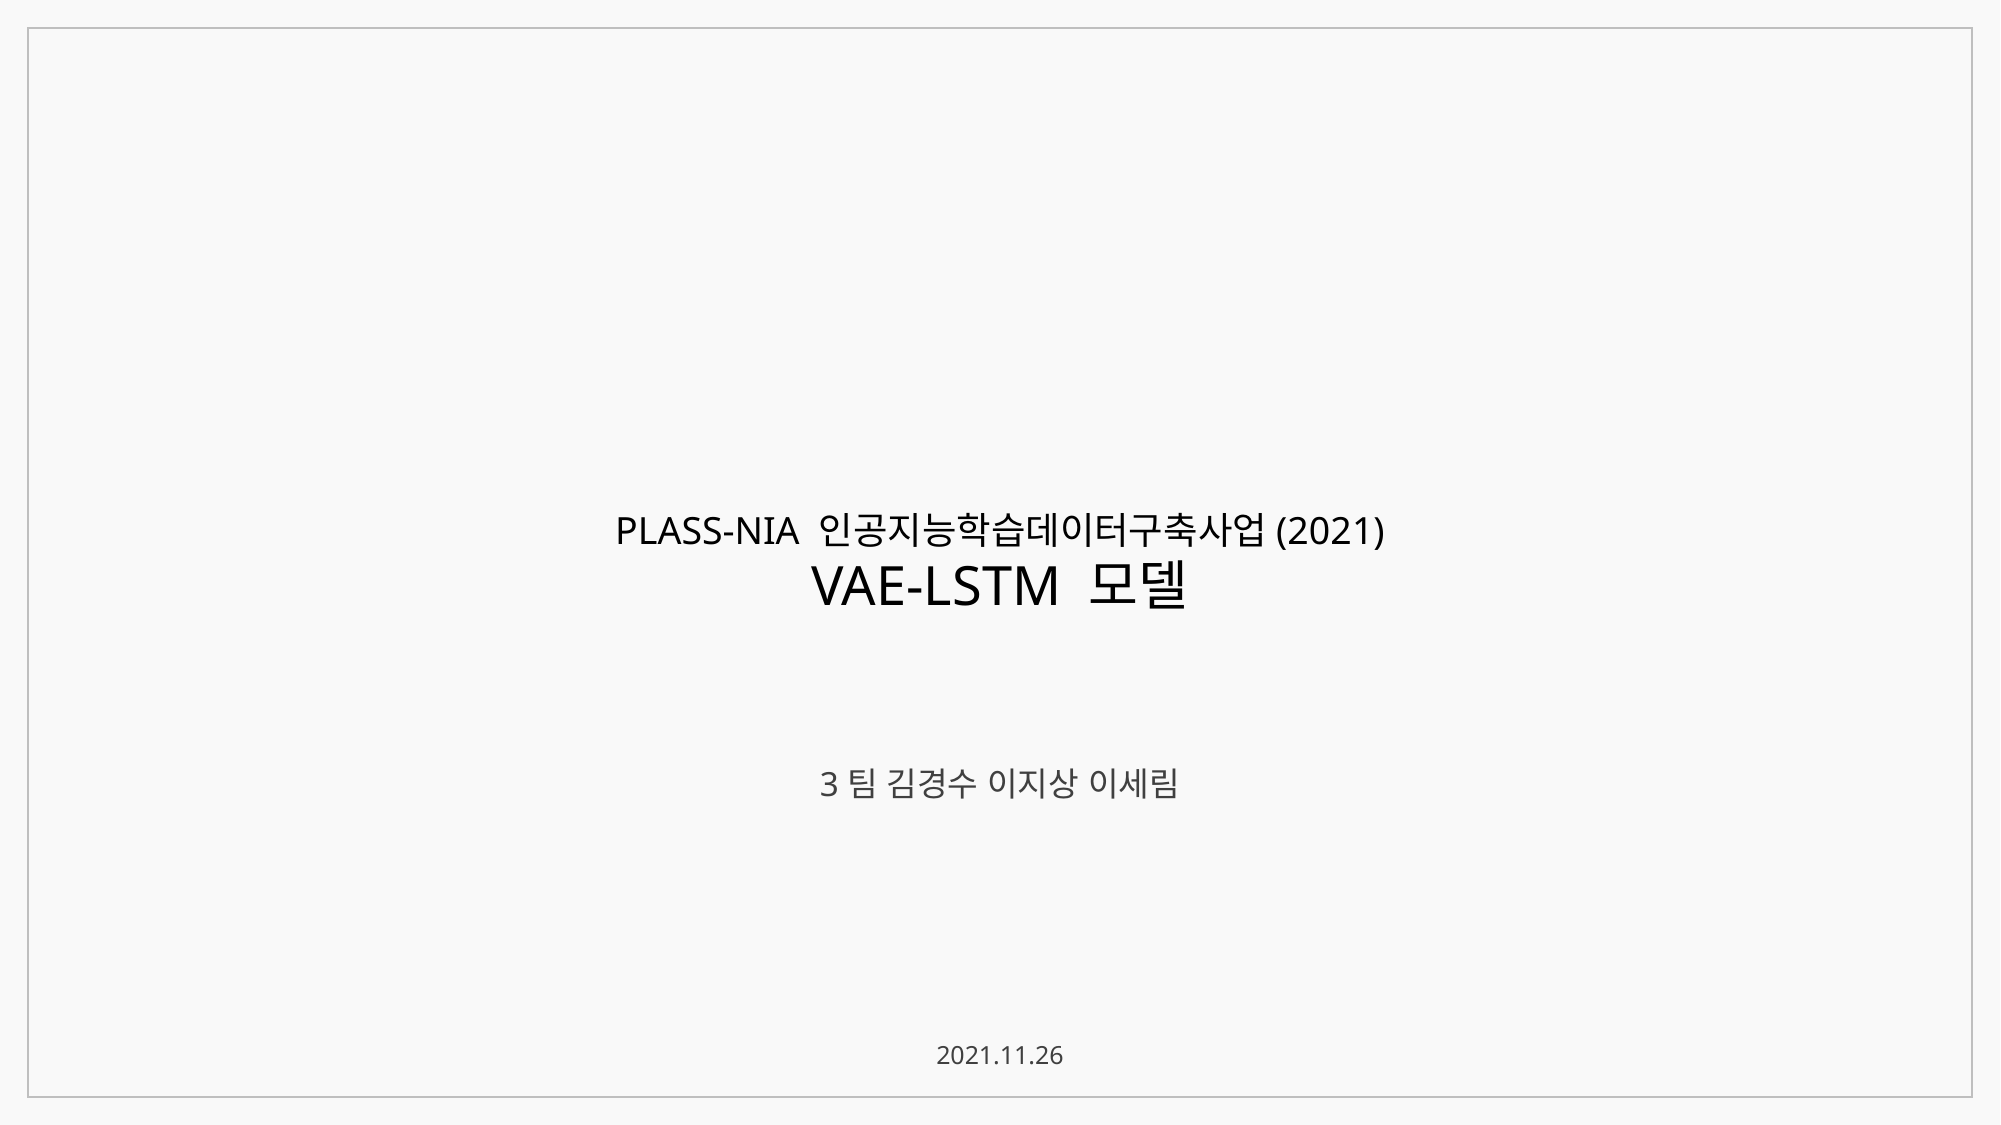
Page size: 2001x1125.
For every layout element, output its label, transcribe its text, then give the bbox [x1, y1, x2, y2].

text_box 2021.11.26 [921, 1032, 1079, 1078]
text_box 3팀 김경수 이지상 이세림 [748, 755, 1252, 811]
text_box [27, 27, 1973, 1098]
text_box PLASS-NIA 인공지능학습데이터구축사업(2021) VAE-LSTM 모델 [493, 499, 1507, 624]
